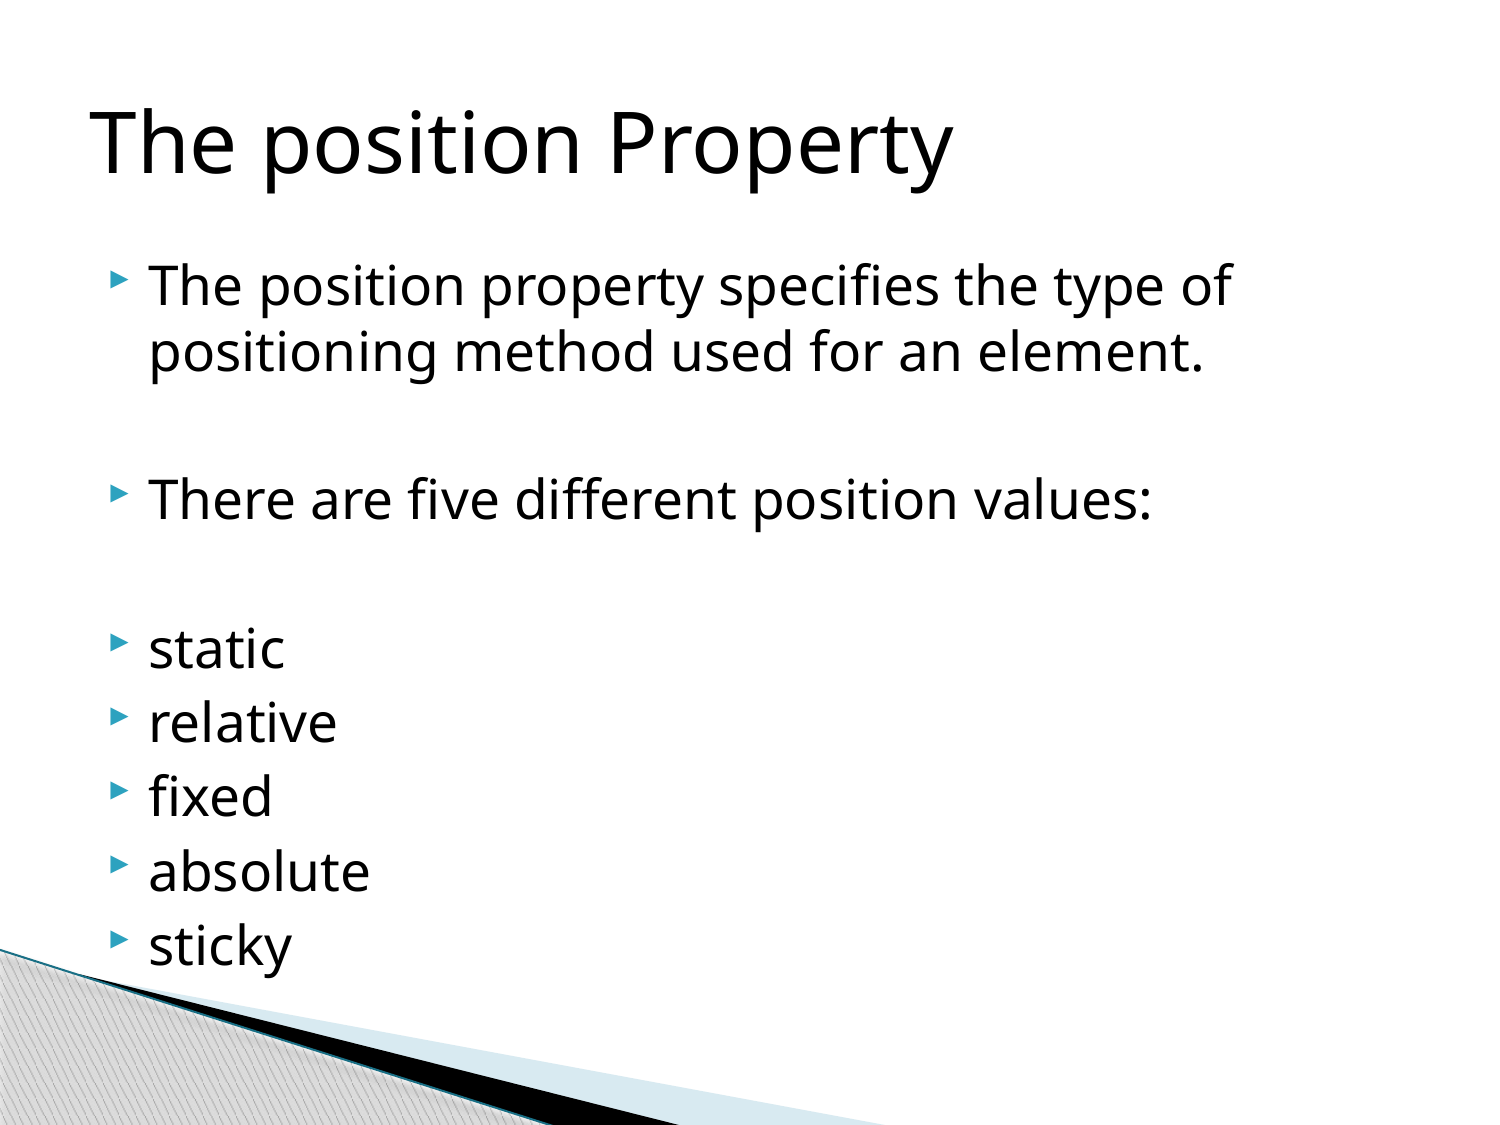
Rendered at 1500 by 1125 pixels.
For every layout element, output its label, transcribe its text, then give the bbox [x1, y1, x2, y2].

title The position Property [75, 45, 1425, 233]
list The position property specifies the type of positioning method used for an element. There are five different position values: static relative fixed absolute sticky [75, 243, 1425, 986]
